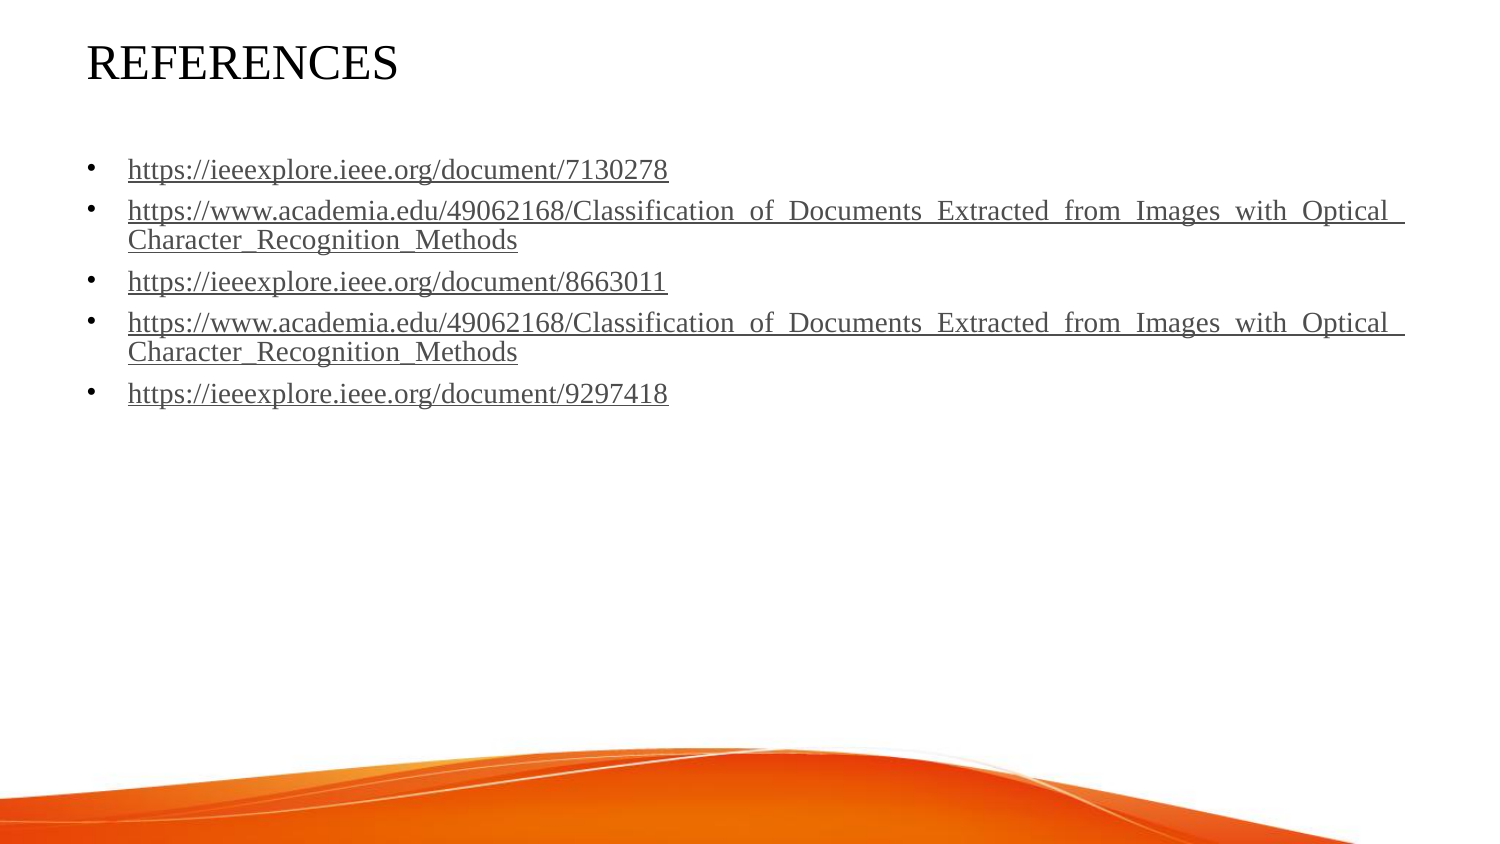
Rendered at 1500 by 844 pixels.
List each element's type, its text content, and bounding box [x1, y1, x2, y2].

title REFERENCES [75, 23, 1425, 96]
list https://ieeexplore.ieee.org/document/7130278 https://www.academia.edu/49062168/Classification_of_Documents_Extracted_from_Images_with_Optical_Character_Recognition_Methods https://ieeexplore.ieee.org/document/8663011 https://www.academia.edu/49062168/Classification_of_Documents_Extracted_from_Images_with_Optical_Character_Recognition_Methods https://ieeexplore.ieee.org/document/9297418 [75, 144, 1425, 754]
picture [0, 0, 1500, 844]
